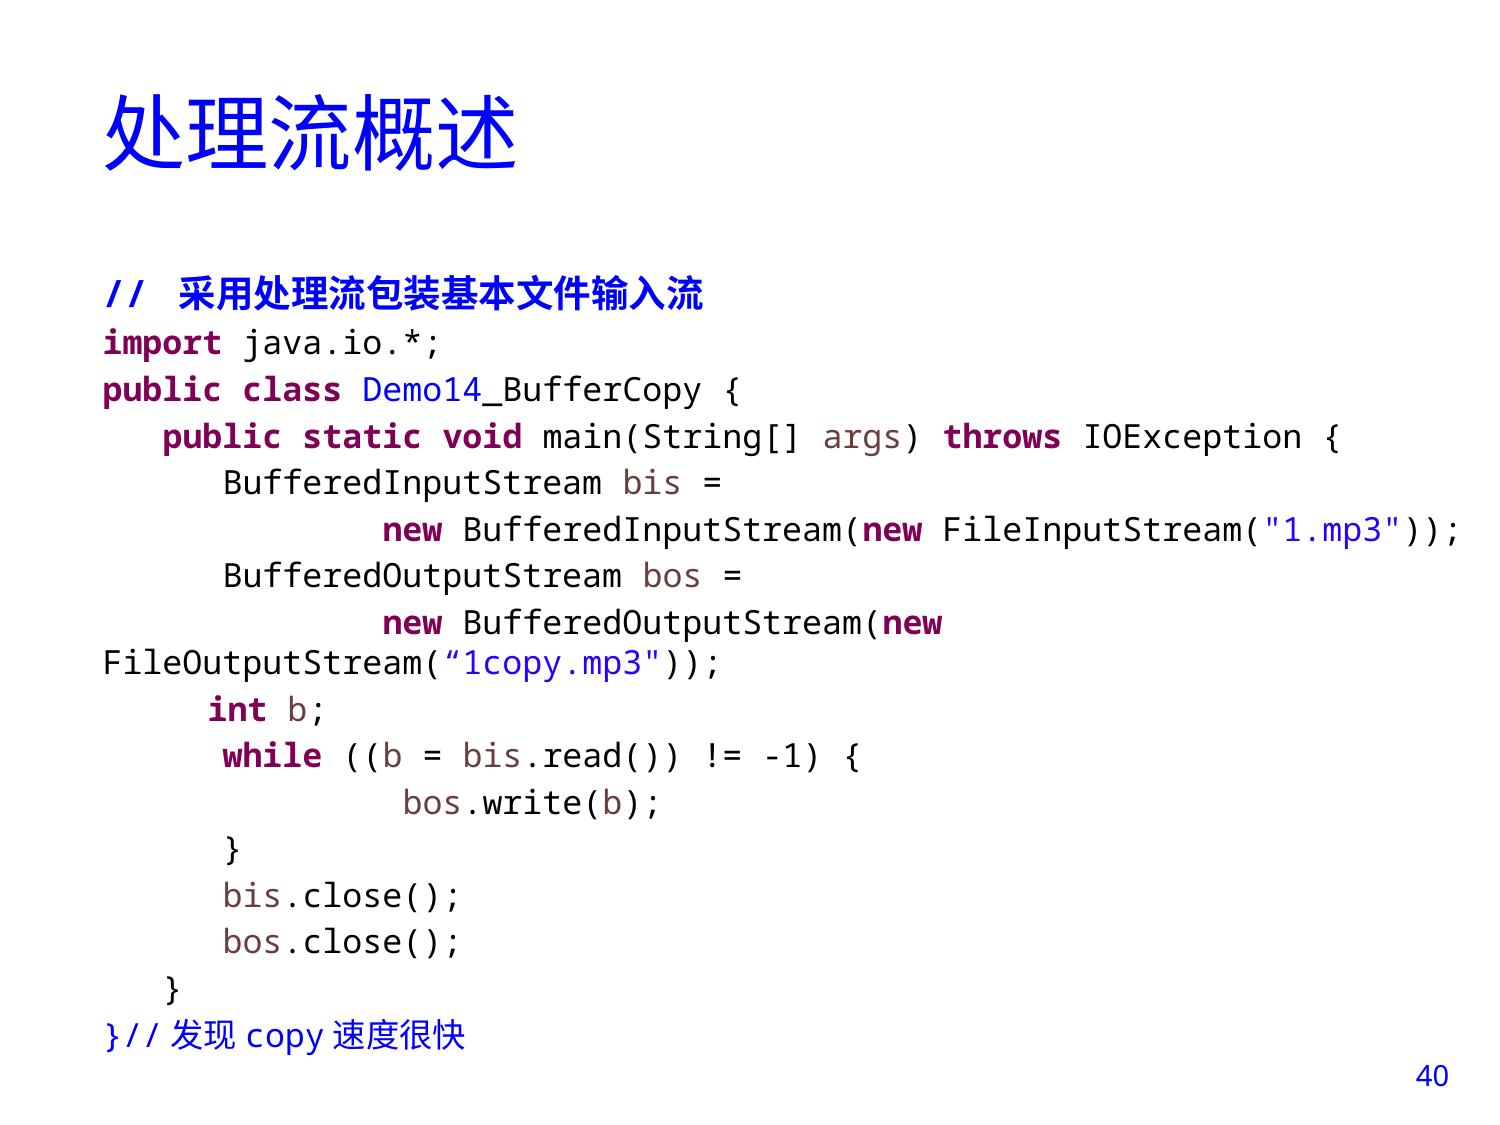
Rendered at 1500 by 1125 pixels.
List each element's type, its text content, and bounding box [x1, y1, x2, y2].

slide_number 40 [1364, 1049, 1465, 1125]
list // 采用处理流包装基本文件输入流 import java.io.*; public class Demo14_BufferCopy { public static void main(String[] args) throws IOException { BufferedInputStream bis = new BufferedInputStream(new FileInputStream("1.mp3")); BufferedOutputStream bos = new BufferedOutputStream(new FileOutputStream(“1copy.mp3")); int b; while ((b = bis.read()) != -1) { bos.write(b); } bis.close(); bos.close(); } }//发现copy速度很快 [87, 262, 1500, 1025]
title 处理流概述 [87, 37, 1363, 225]
